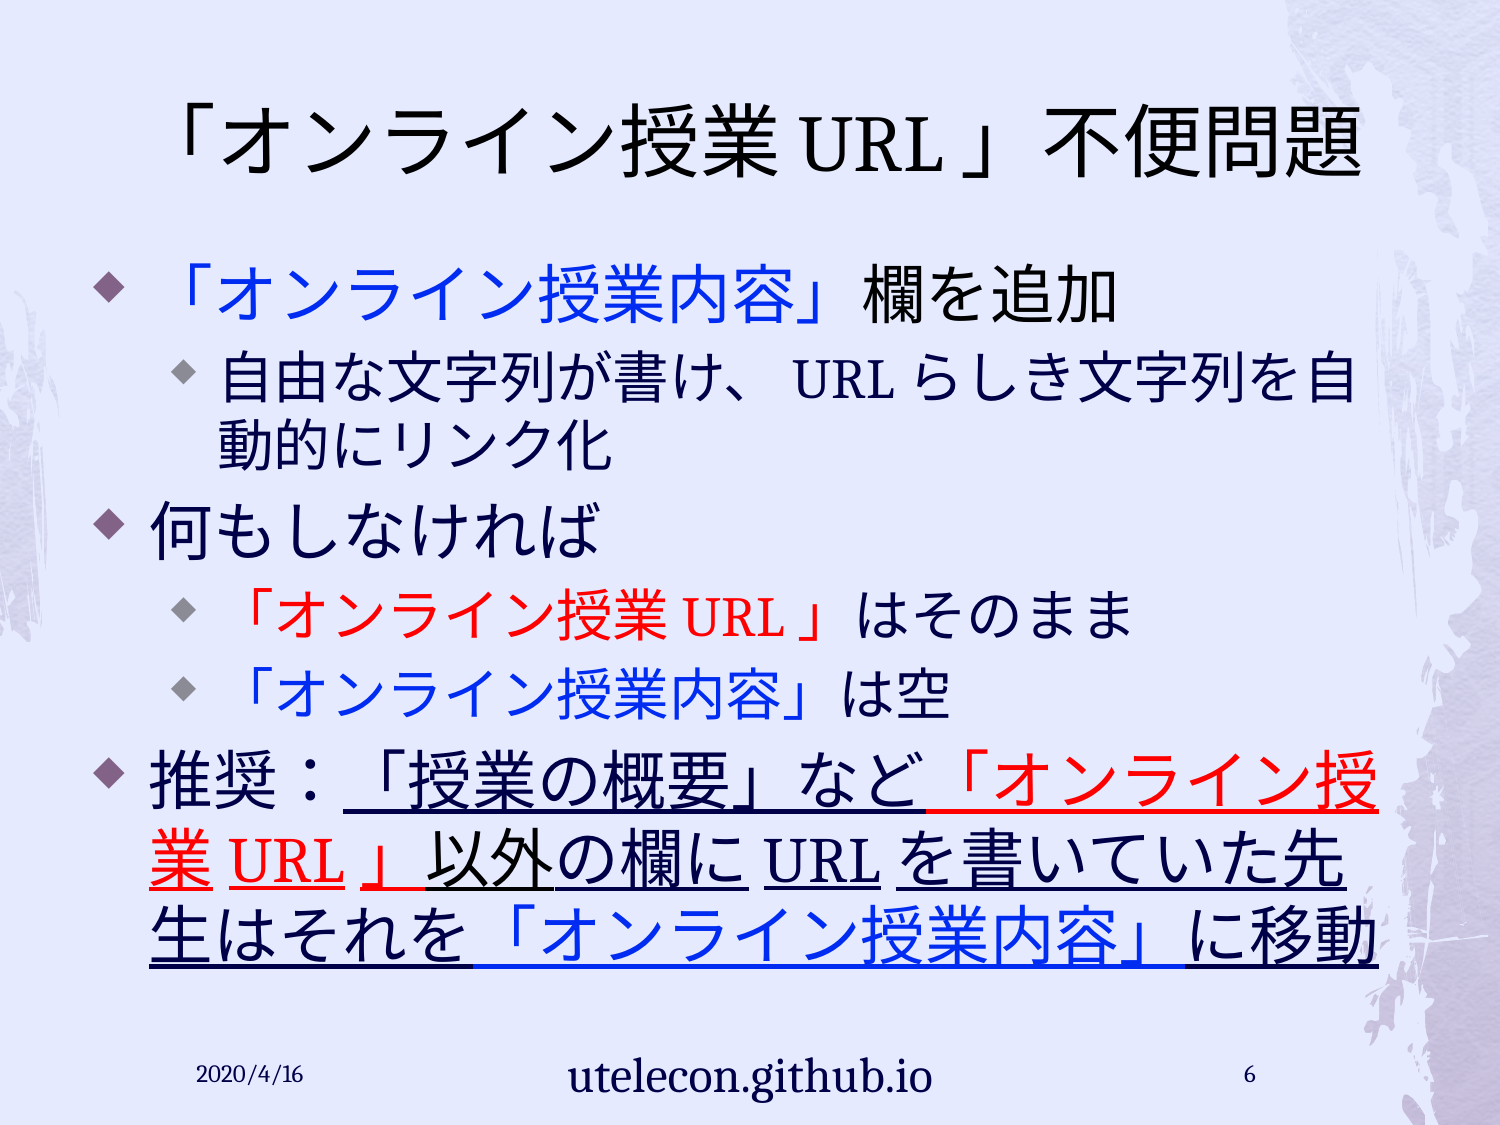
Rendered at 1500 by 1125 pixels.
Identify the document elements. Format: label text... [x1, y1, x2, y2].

slide_number 6 [1074, 1042, 1425, 1103]
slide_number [75, 1042, 425, 1103]
title 「オンライン授業URL」不便問題 [75, 45, 1425, 233]
footer utelecon.github.io [512, 1042, 988, 1103]
list 「オンライン授業内容」欄を追加 自由な文字列が書け、URLらしき文字列を自動的にリンク化 何もしなければ 「オンライン授業URL」はそのまま 「オンライン授業内容」は空 推奨：「授業の概要」など「オンライン授業URL」以外の欄にURLを書いていた先生はそれを「オンライン授業内容」に移動 [75, 246, 1425, 989]
